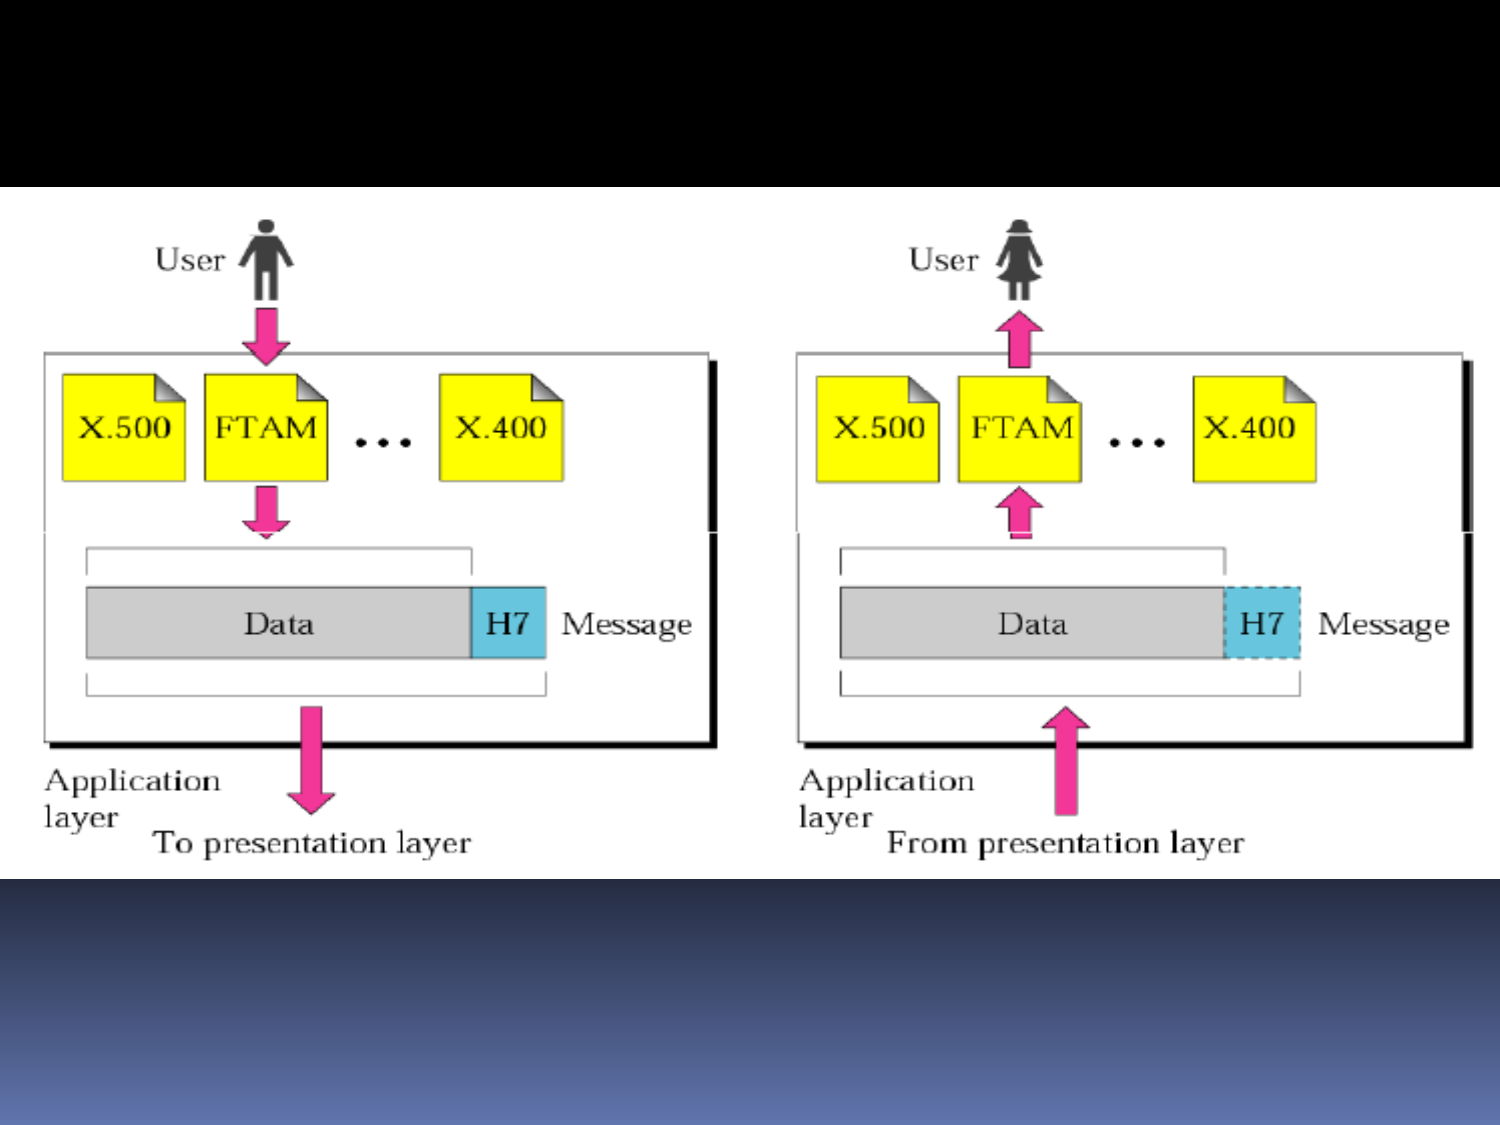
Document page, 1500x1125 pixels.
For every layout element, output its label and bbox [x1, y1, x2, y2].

picture [0, 187, 1500, 880]
